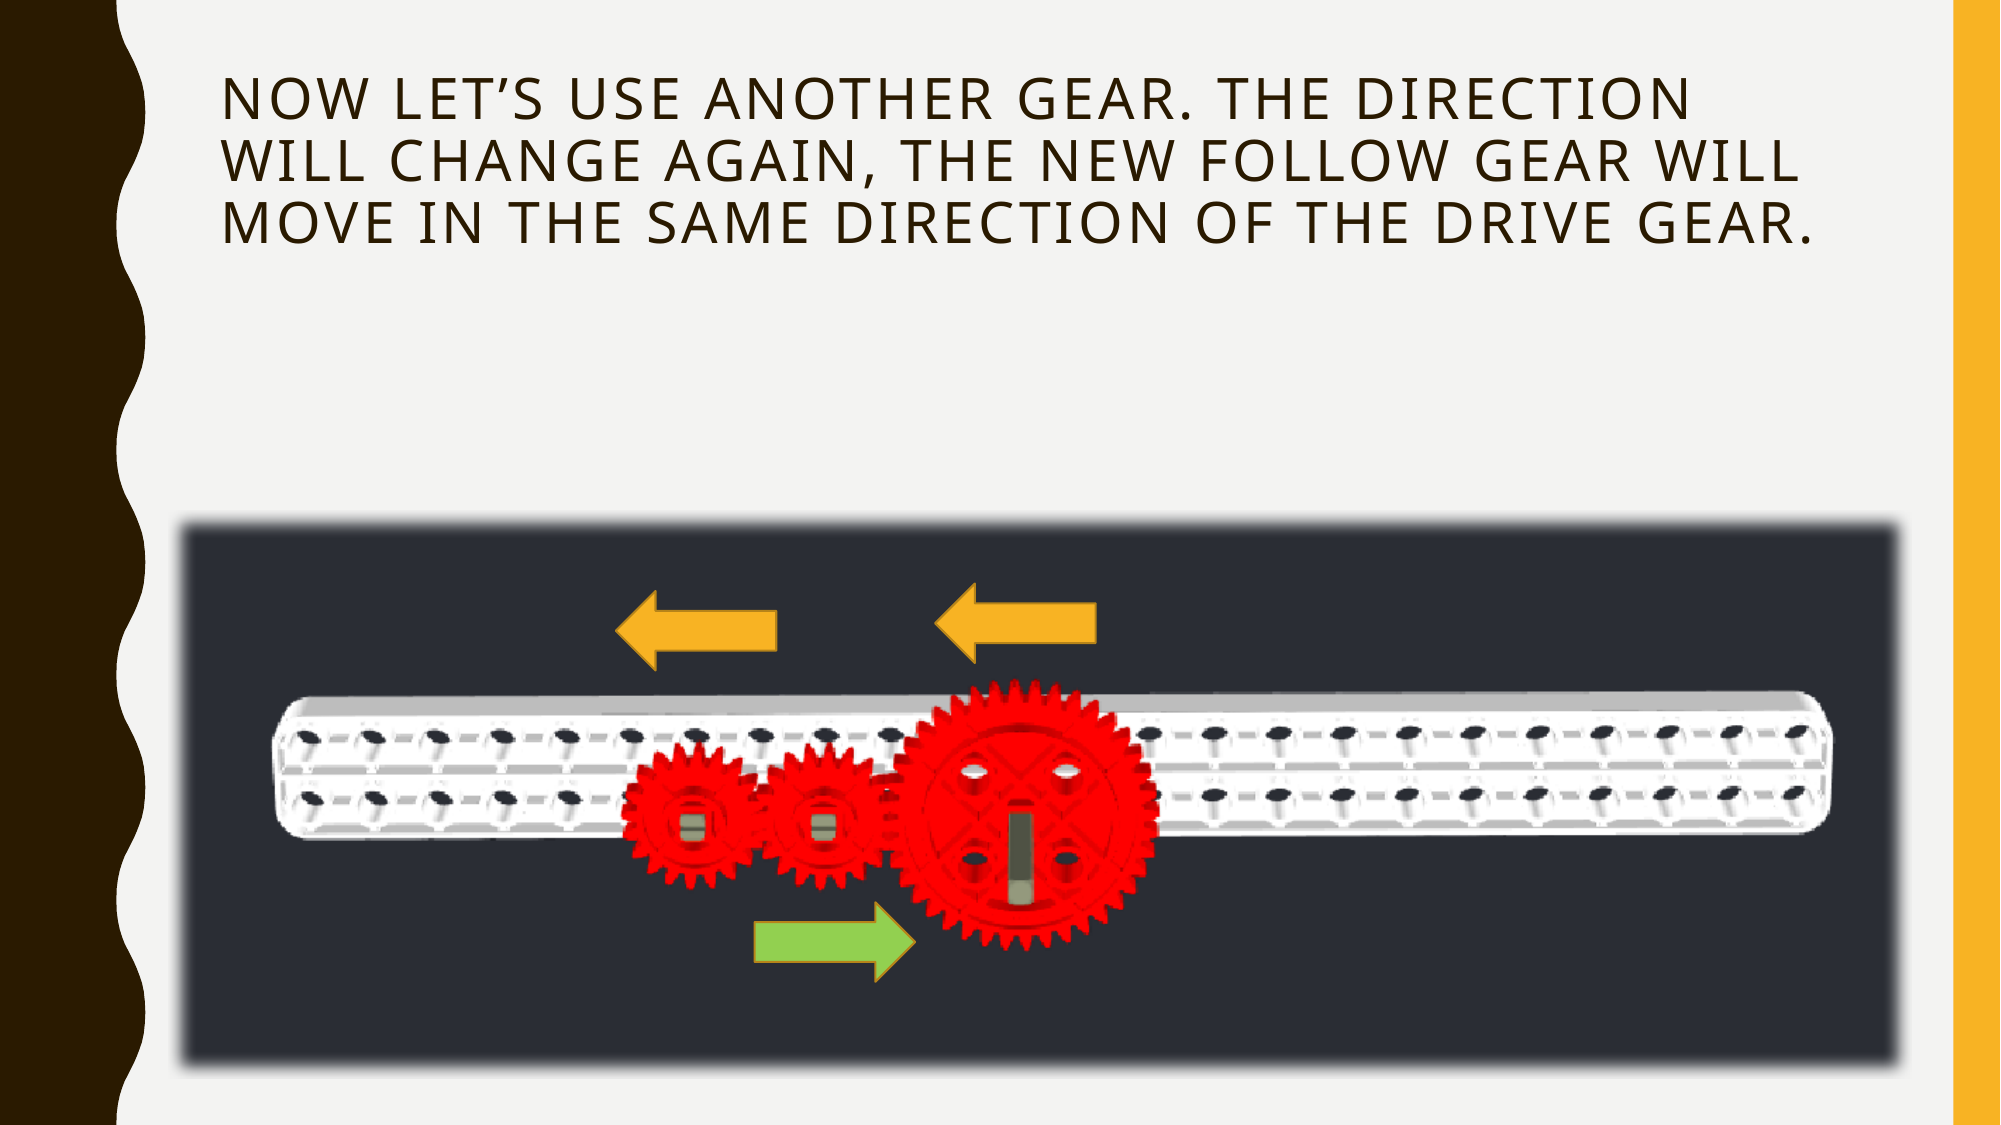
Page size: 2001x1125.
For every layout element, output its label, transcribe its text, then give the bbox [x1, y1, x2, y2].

title Now let’s use another gear. The direction will change again, the new follow gear will move in the same direction of the drive gear. [205, 62, 1875, 308]
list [168, 510, 1912, 1079]
